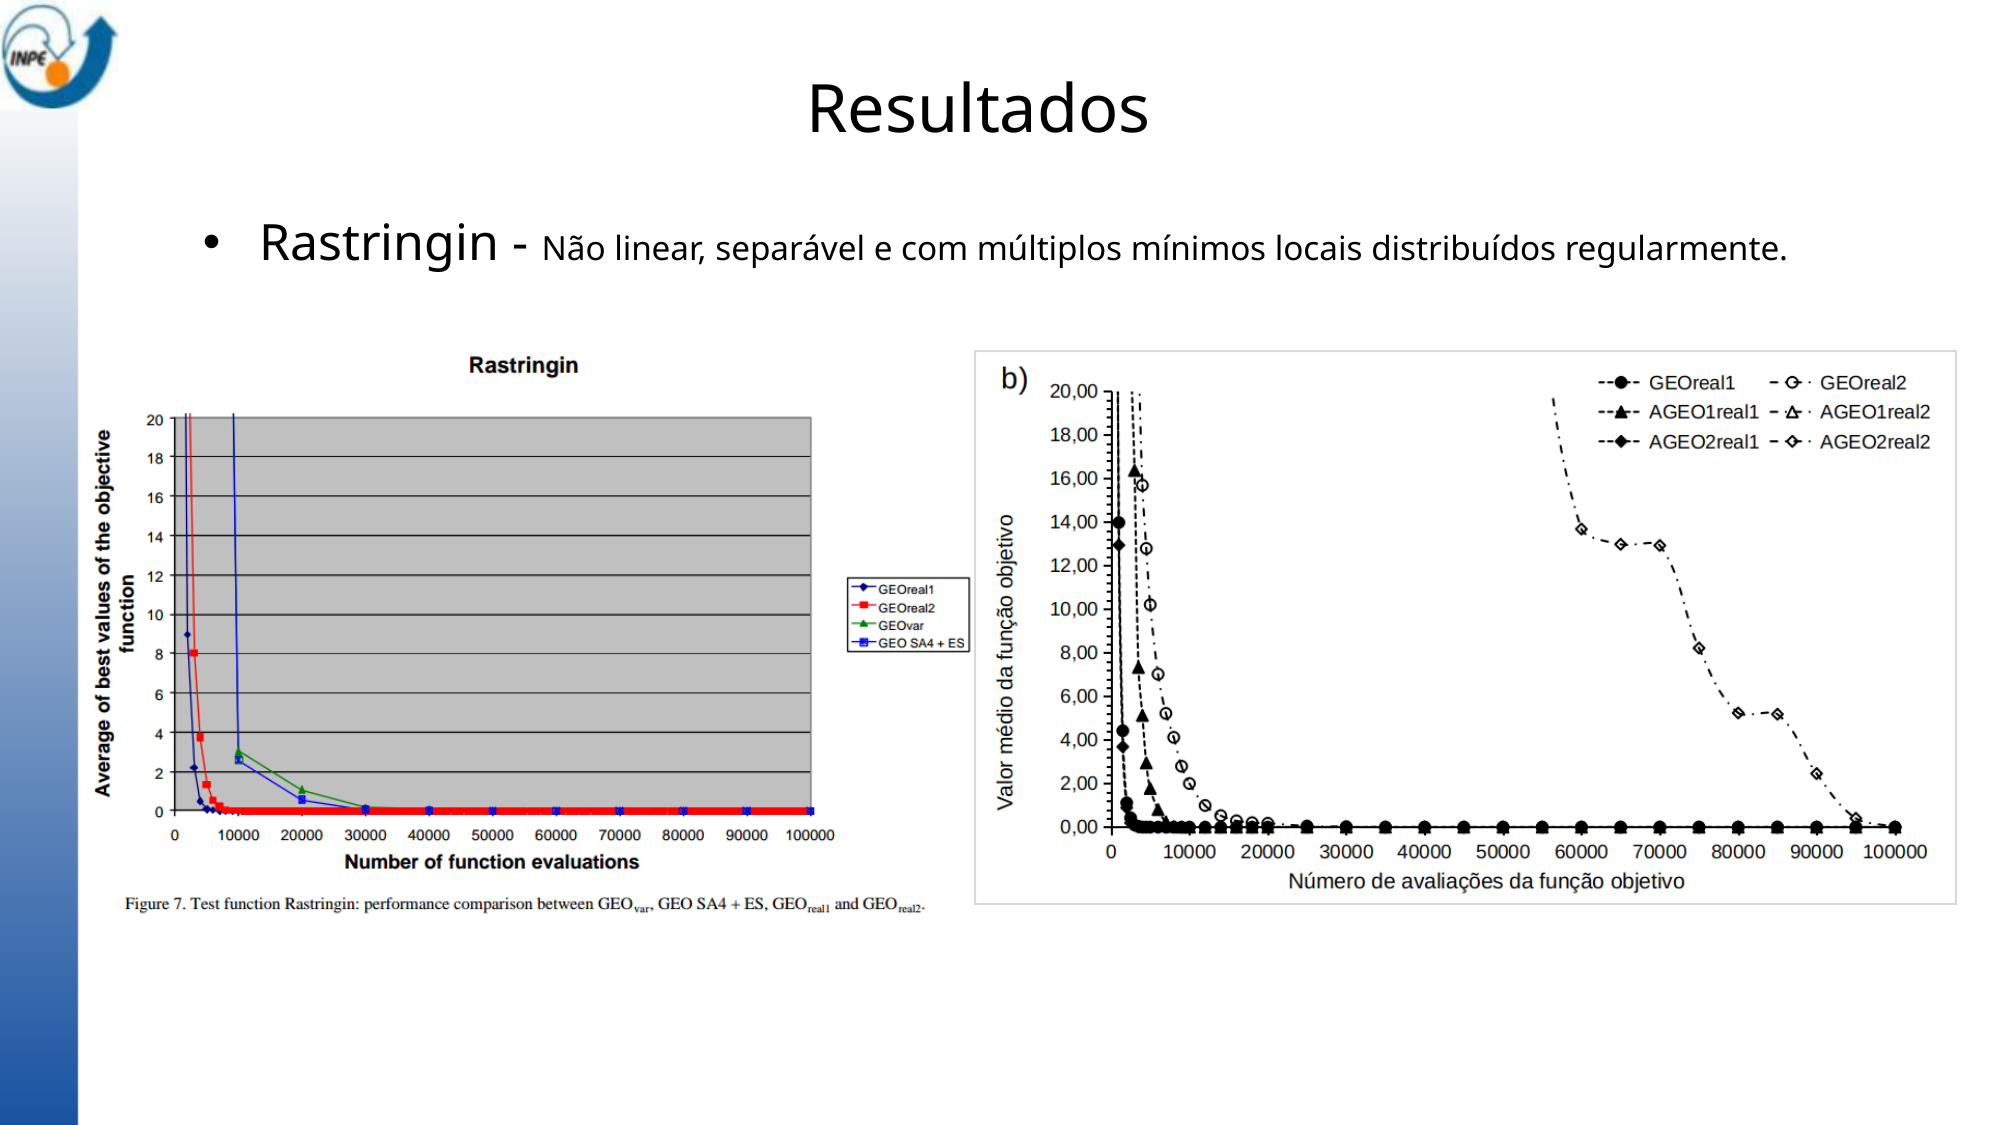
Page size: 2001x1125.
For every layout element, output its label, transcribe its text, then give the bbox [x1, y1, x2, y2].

text_box Resultados [548, 44, 1410, 144]
text_box Rastringin - Não linear, separável e com múltiplos mínimos locais distribuídos regularmente. [185, 182, 1850, 282]
picture [0, 0, 1957, 1125]
